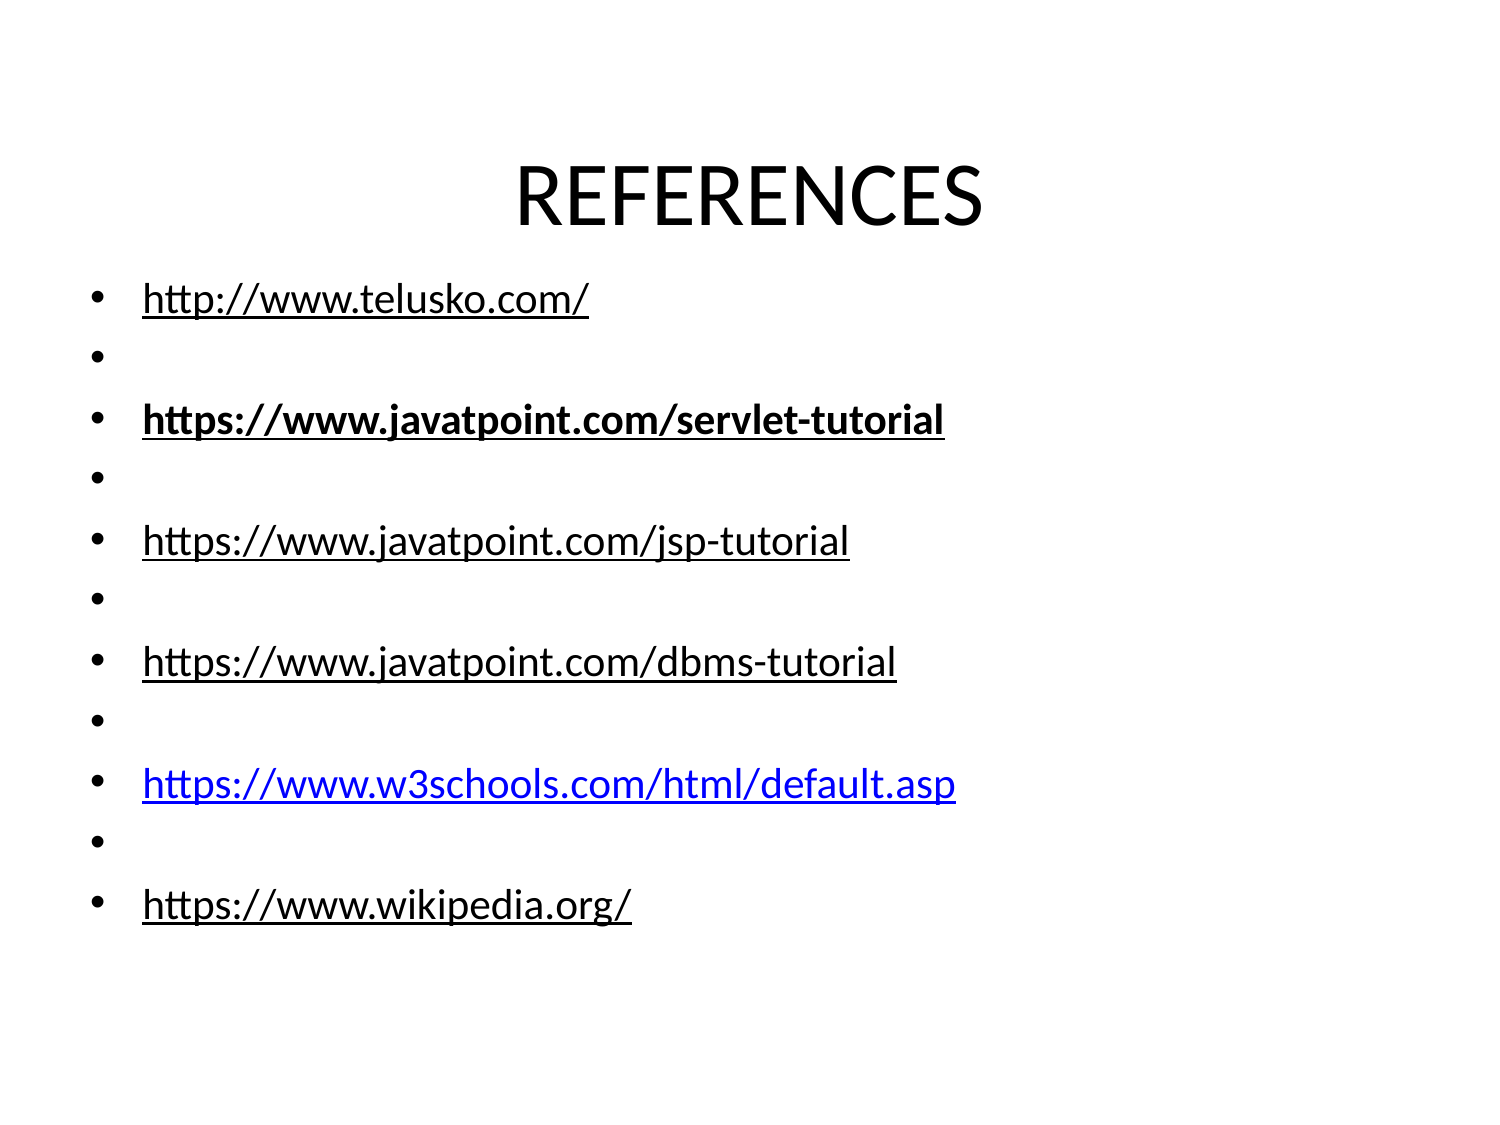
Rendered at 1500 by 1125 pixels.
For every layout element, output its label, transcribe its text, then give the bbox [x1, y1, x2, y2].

title REFERENCES [75, 115, 1425, 262]
list http://www.telusko.com/ https://www.javatpoint.com/servlet-tutorial https://www.javatpoint.com/jsp-tutorial https://www.javatpoint.com/dbms-tutorial https://www.w3schools.com/html/default.asp https://www.wikipedia.org/ [75, 262, 1425, 1005]
